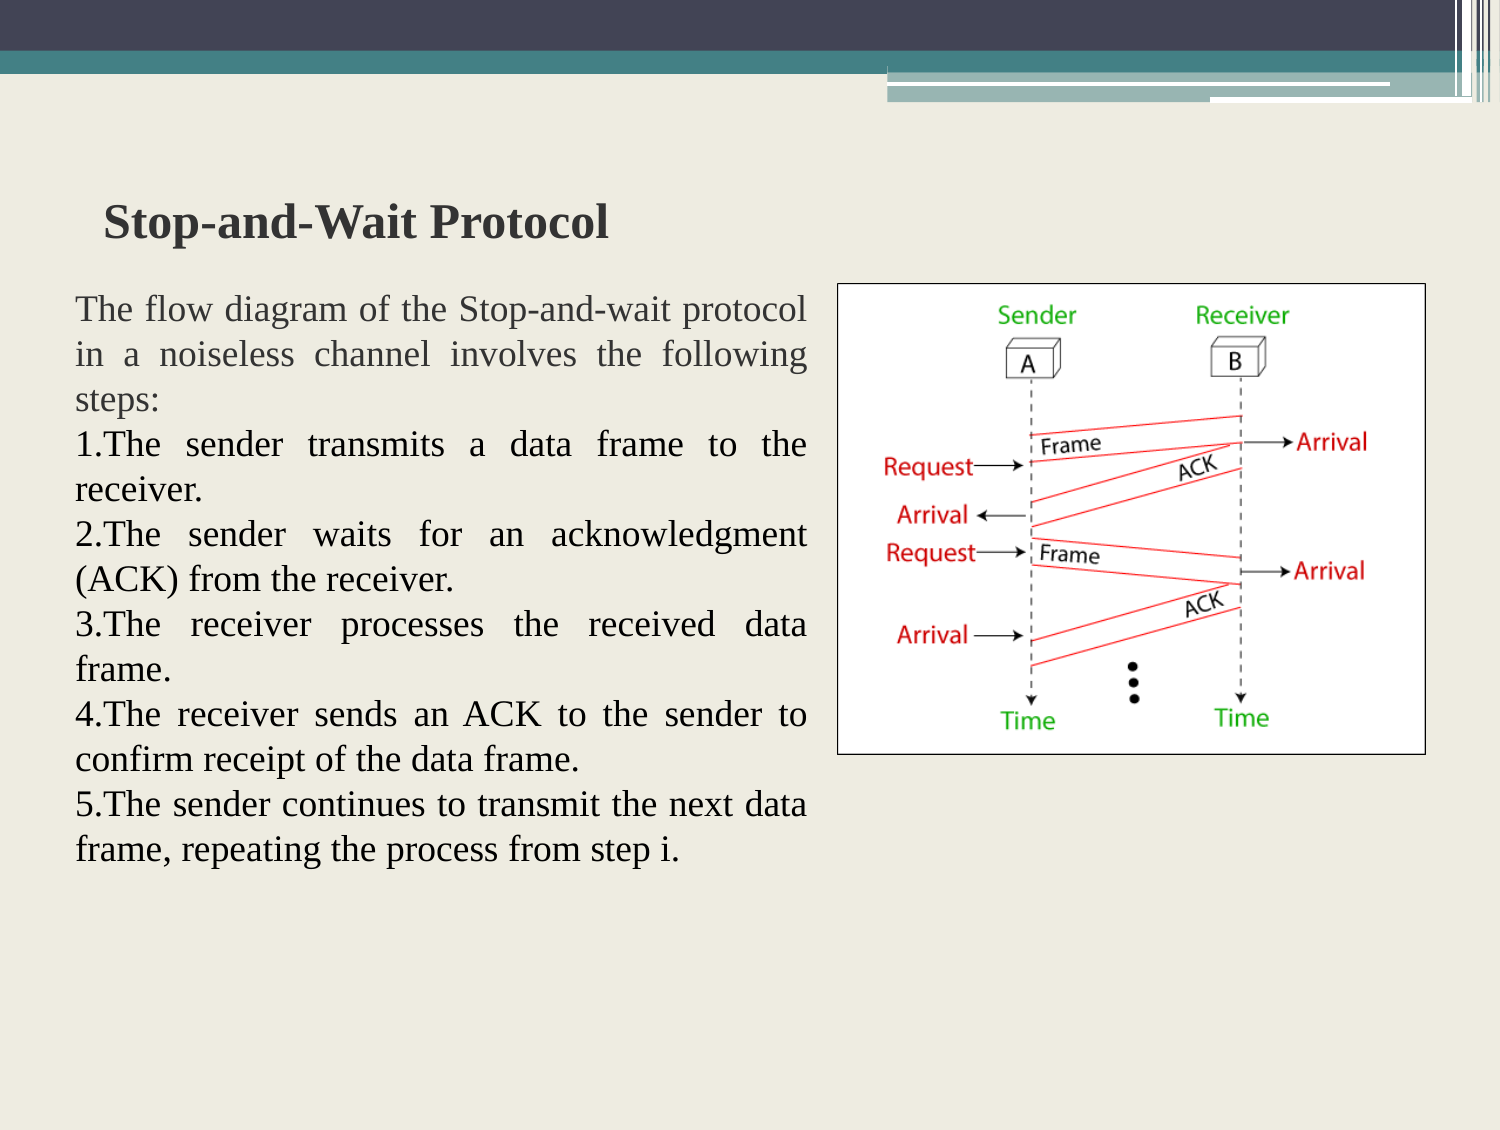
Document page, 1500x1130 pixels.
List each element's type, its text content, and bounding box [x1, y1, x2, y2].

title Stop-and-Wait Protocol [103, 188, 1397, 284]
picture [837, 283, 1427, 755]
list The flow diagram of the Stop-and-wait protocol in a noiseless channel involves the following steps: The sender transmits a data frame to the receiver. The sender waits for an acknowledgment (ACK) from the receiver. The receiver processes the received data frame. The receiver sends an ACK to the sender to confirm receipt of the data frame. The sender continues to transmit the next data frame, repeating the process from step i. [75, 283, 809, 1025]
